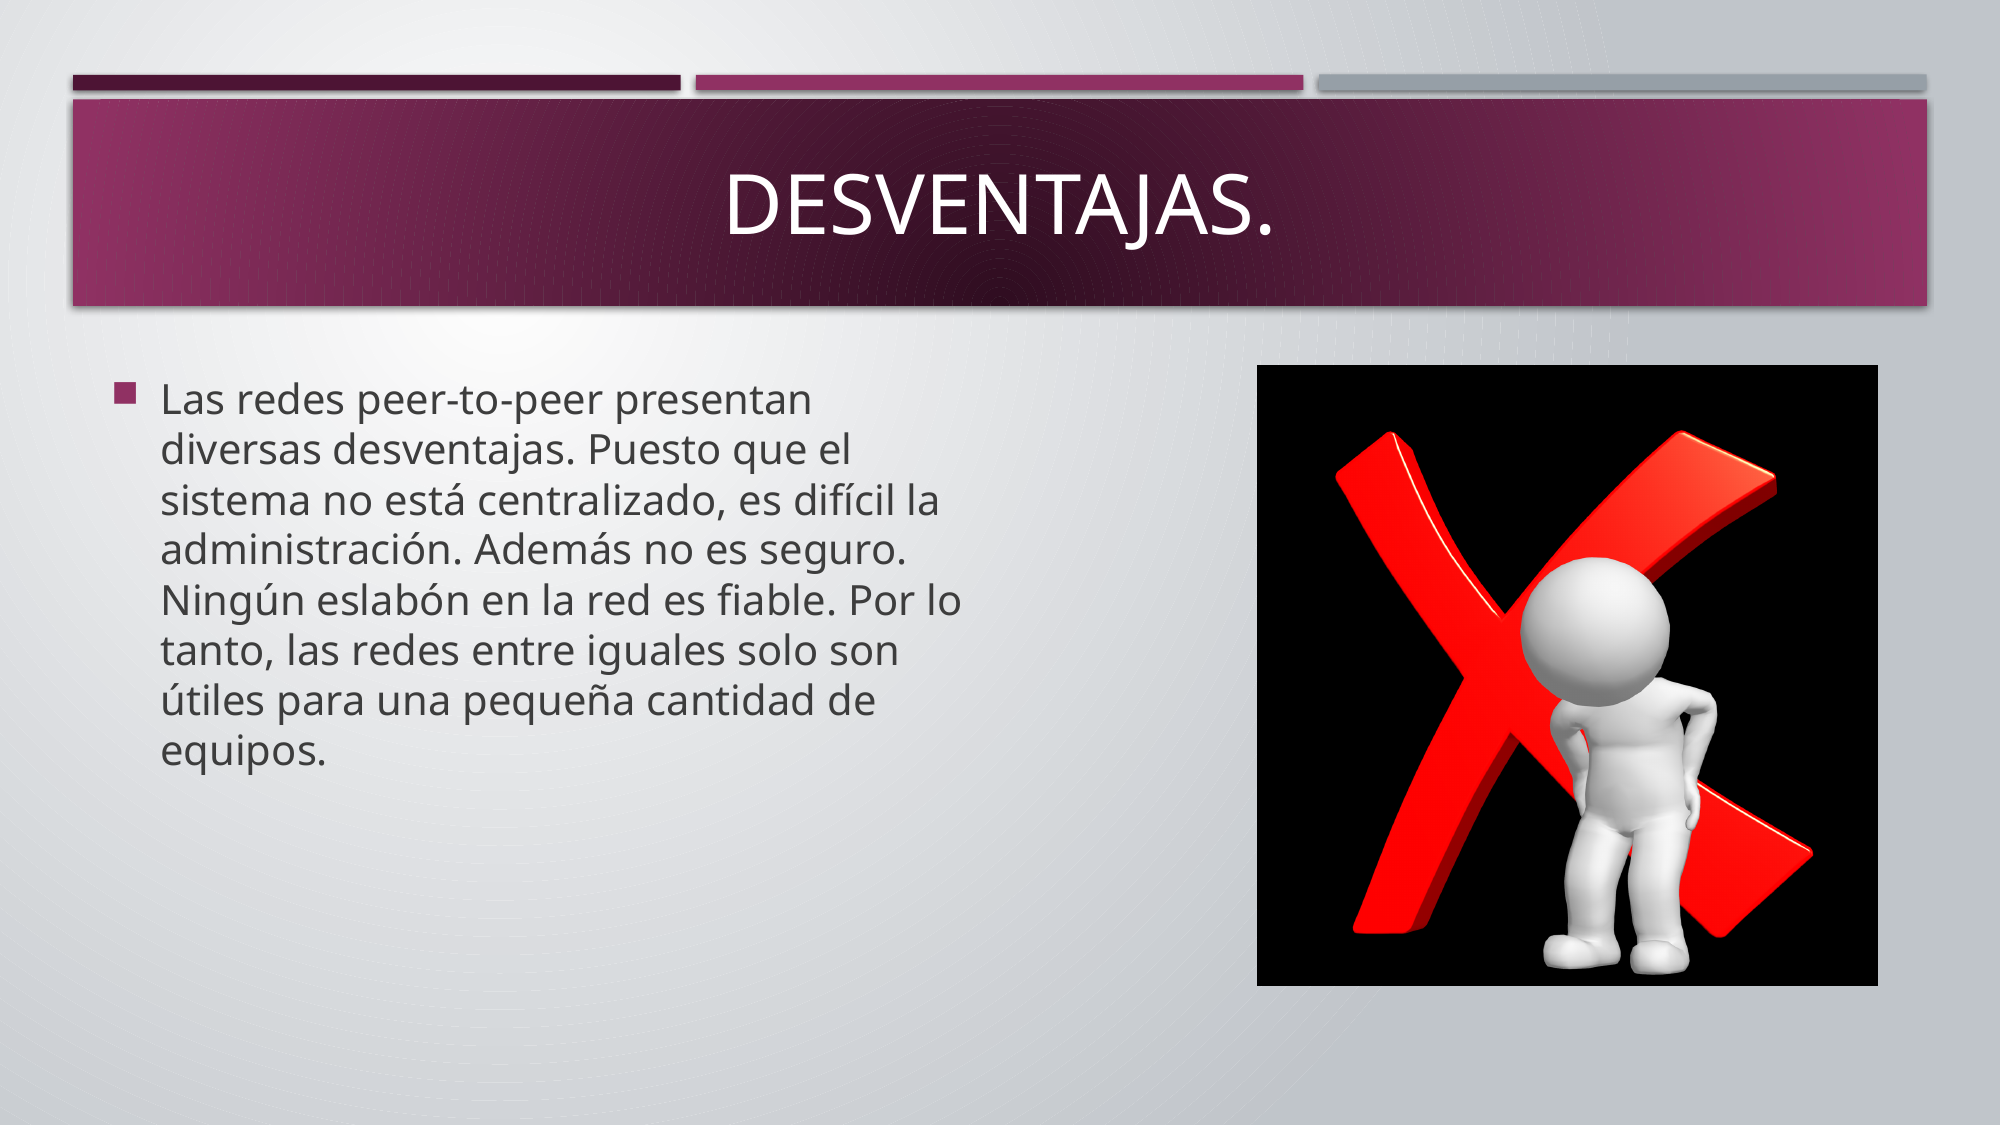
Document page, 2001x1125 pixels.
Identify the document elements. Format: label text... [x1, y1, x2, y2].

title Desventajas. [95, 119, 1905, 282]
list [1256, 364, 1878, 986]
list Las redes peer-to-peer presentan diversas desventajas. Puesto que el sistema no está centralizado, es difícil la administración. Además no es seguro. Ningún eslabón en la red es fiable. Por lo tanto, las redes entre iguales solo son útiles para una pequeña cantidad de equipos. [95, 365, 985, 962]
